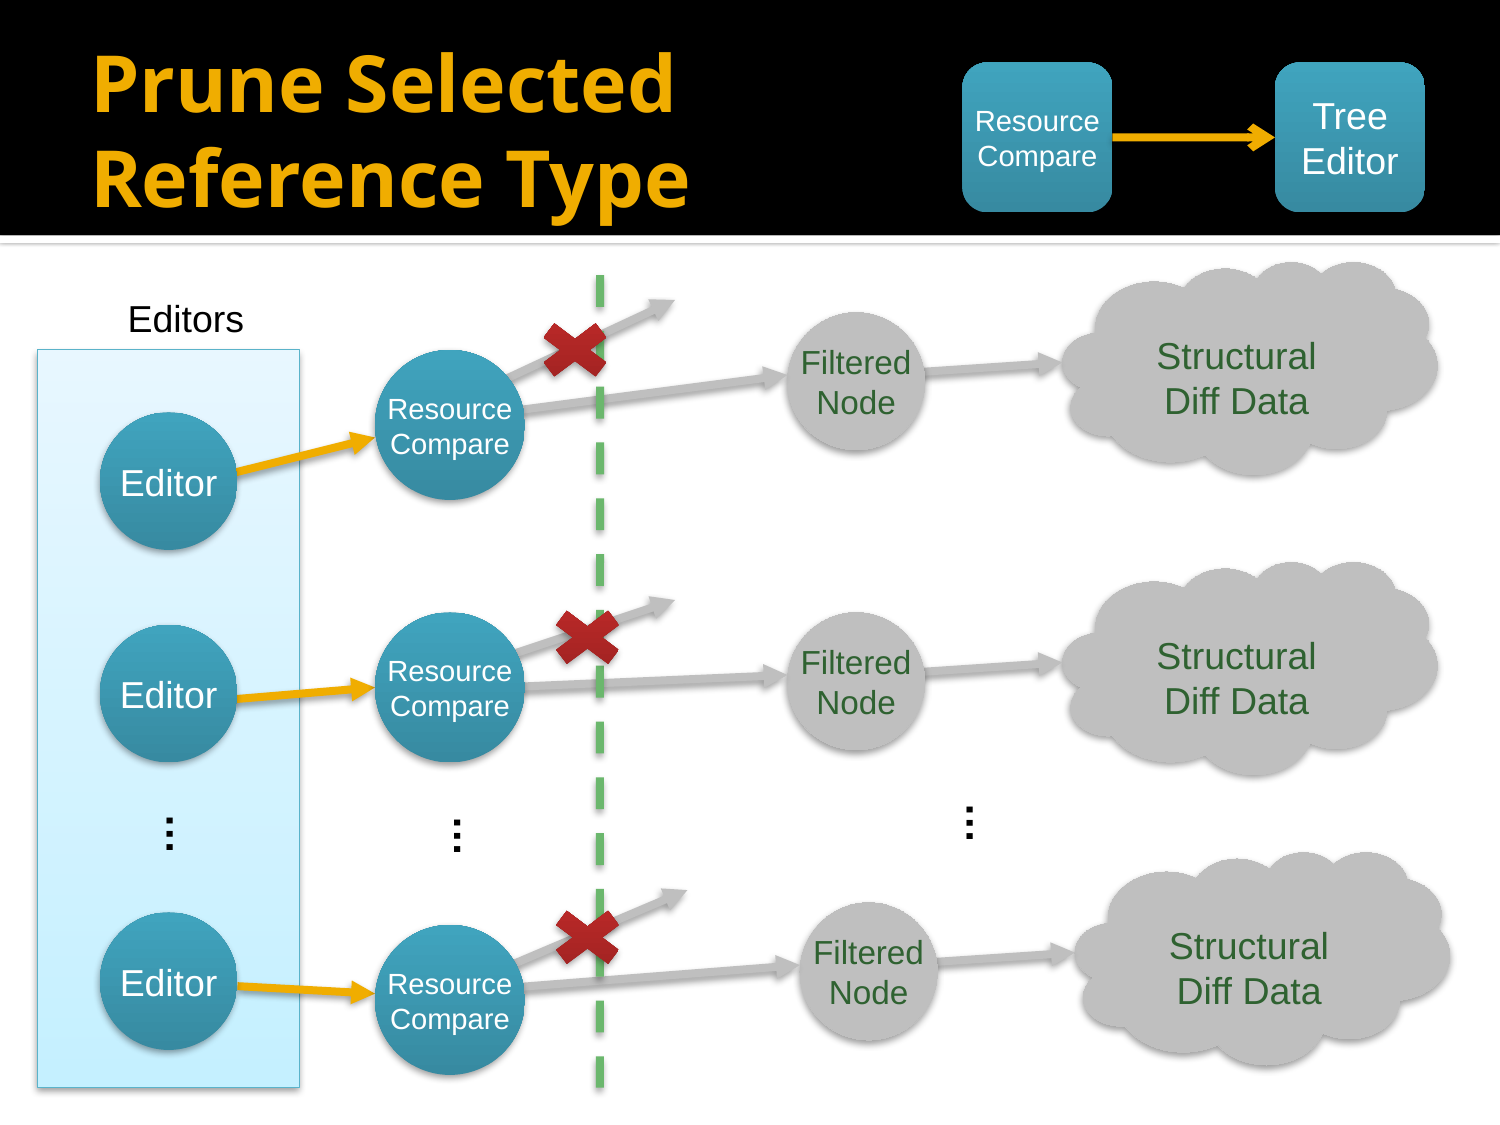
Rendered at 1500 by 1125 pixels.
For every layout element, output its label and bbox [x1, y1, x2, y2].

text_box [605, 262, 1438, 475]
text_box [950, 787, 1016, 860]
text_box [438, 800, 504, 872]
text_box [37, 299, 1450, 1088]
title [75, 25, 938, 231]
text_box [962, 62, 1425, 213]
text_box [112, 287, 260, 348]
